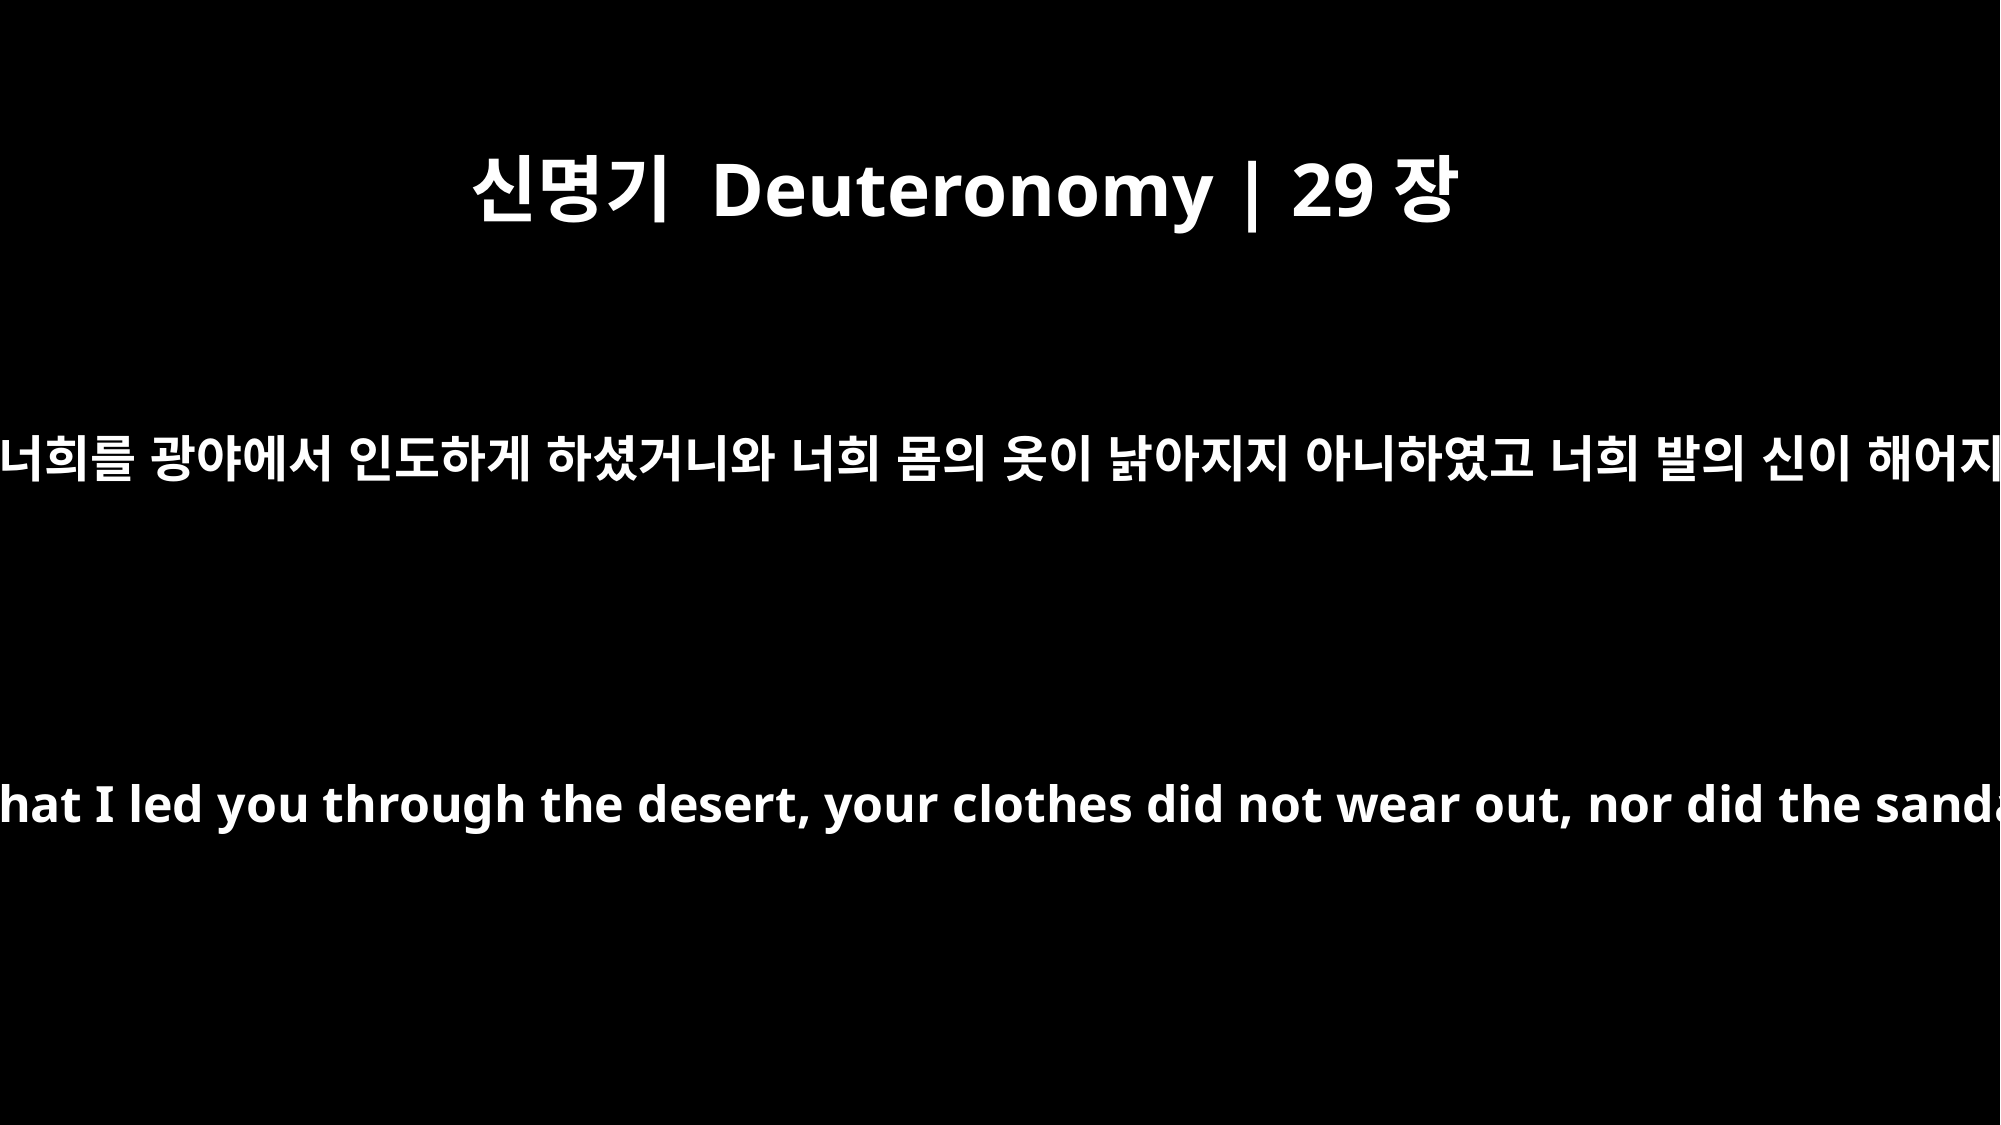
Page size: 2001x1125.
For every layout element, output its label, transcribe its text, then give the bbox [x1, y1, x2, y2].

text_box During the forty years that I led you through the desert, your clothes did not wear out, nor did the sandals on your feet. [0, 764, 2000, 840]
text_box 5 주께서 사십 년 동안 너희를 광야에서 인도하게 하셨거니와 너희 몸의 옷이 낡아지지 아니하였고 너희 발의 신이 해어지지 아니하였으며 [0, 359, 2000, 495]
text_box 신명기 Deuteronomy | 29장 [456, 136, 1476, 239]
